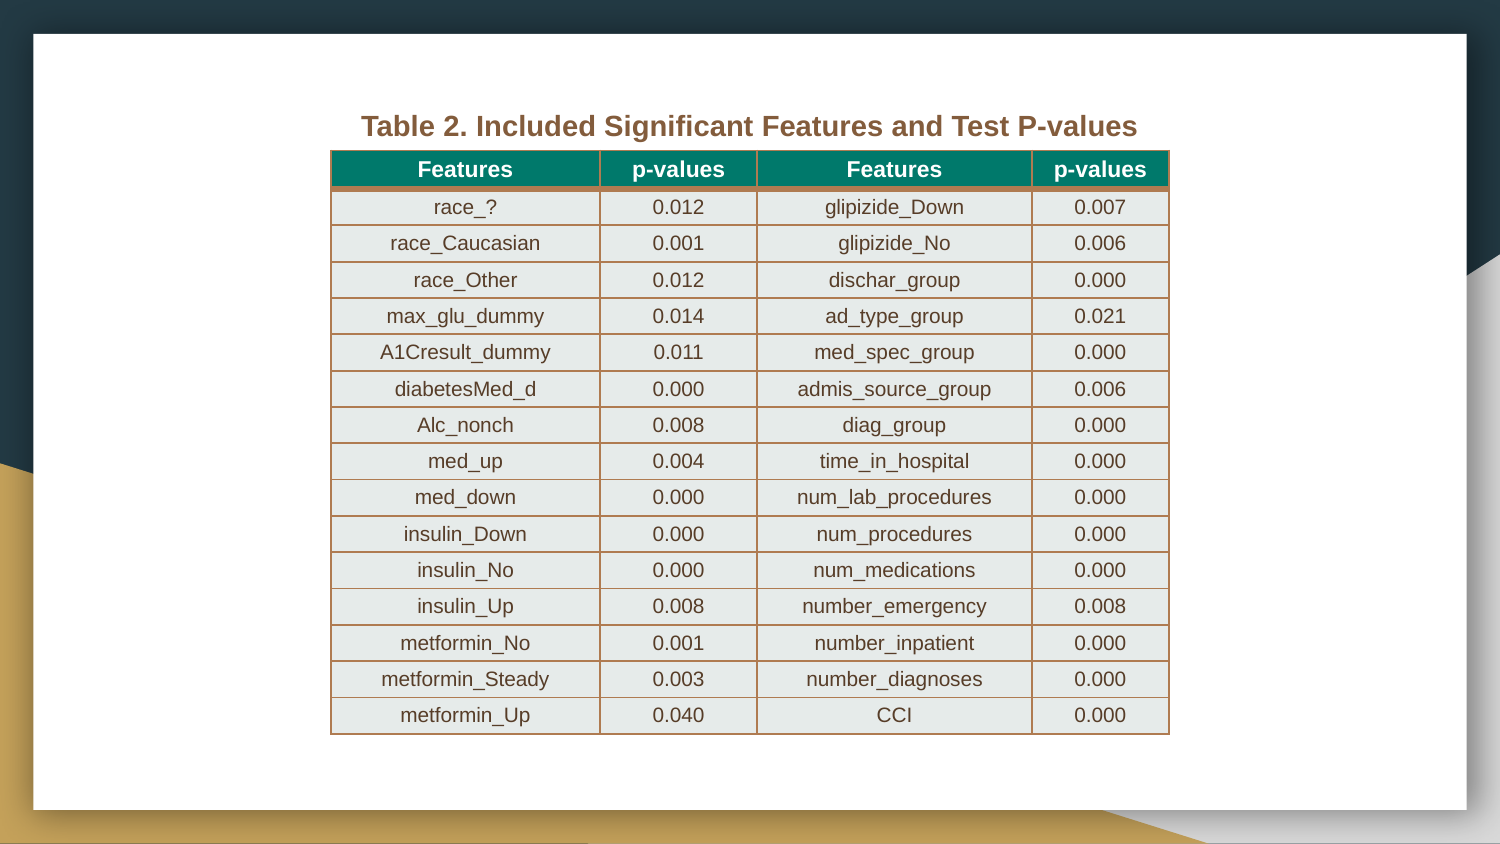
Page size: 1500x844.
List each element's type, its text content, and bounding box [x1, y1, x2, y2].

table_cell 0.014 [601, 299, 756, 333]
table_cell Alc_nonch [332, 408, 599, 442]
table_cell ad_type_group [758, 299, 1031, 333]
table_cell metformin_No [332, 626, 599, 660]
table_cell race_Other [332, 263, 599, 297]
table_cell 0.000 [601, 517, 756, 551]
table_cell 0.000 [1033, 517, 1168, 551]
table_cell diabetesMed_d [332, 372, 599, 406]
table_cell 0.001 [601, 626, 756, 660]
table_cell med_down [332, 480, 599, 515]
table_cell time_in_hospital [758, 444, 1031, 479]
table_cell max_glu_dummy [332, 299, 599, 333]
table_cell 0.000 [1033, 553, 1168, 588]
table_cell metformin_Up [332, 698, 599, 733]
table_cell number_diagnoses [758, 662, 1031, 697]
table_header p-values [1033, 151, 1168, 182]
table_cell 0.004 [601, 444, 756, 479]
table_cell 0.000 [1033, 335, 1168, 370]
table_cell 0.008 [601, 589, 756, 624]
table_cell 0.000 [1033, 263, 1168, 297]
table_cell 0.008 [601, 408, 756, 442]
table_cell num_procedures [758, 517, 1031, 551]
table_cell 0.012 [601, 263, 756, 297]
table_header p-values [601, 151, 756, 182]
table_cell metformin_Steady [332, 662, 599, 697]
table_cell CCI [758, 698, 1031, 733]
table_cell 0.011 [601, 335, 756, 370]
table_cell 0.040 [601, 698, 756, 733]
table_cell admis_source_group [758, 372, 1031, 406]
table_cell 0.000 [1033, 698, 1168, 733]
table_cell 0.000 [1033, 408, 1168, 442]
table_cell insulin_Up [332, 589, 599, 624]
table_cell 0.003 [601, 662, 756, 697]
table_cell med_spec_group [758, 335, 1031, 370]
table_cell 0.006 [1033, 372, 1168, 406]
table_cell number_inpatient [758, 626, 1031, 660]
table_cell number_emergency [758, 589, 1031, 624]
table_cell 0.000 [1033, 480, 1168, 515]
table_cell 0.000 [601, 553, 756, 588]
table_cell insulin_No [332, 553, 599, 588]
table_cell 0.000 [601, 480, 756, 515]
table_cell insulin_Down [332, 517, 599, 551]
table_cell 0.021 [1033, 299, 1168, 333]
table_cell num_lab_procedures [758, 480, 1031, 515]
table_cell med_up [332, 444, 599, 479]
table_cell 0.000 [1033, 626, 1168, 660]
table_cell 0.000 [1033, 444, 1168, 479]
table_header Features [758, 151, 1031, 182]
table_cell diag_group [758, 408, 1031, 442]
table_cell dischar_group [758, 263, 1031, 297]
table_cell A1Cresult_dummy [332, 335, 599, 370]
table_cell 0.008 [1033, 589, 1168, 624]
text_box Table 2. Included Significant Features and Test P-values [331, 99, 1169, 151]
table_cell num_medications [758, 553, 1031, 588]
text_box [330, 182, 1500, 258]
table_cell 0.000 [1033, 662, 1168, 697]
table_cell 0.000 [601, 372, 756, 406]
table_header Features [332, 151, 599, 182]
